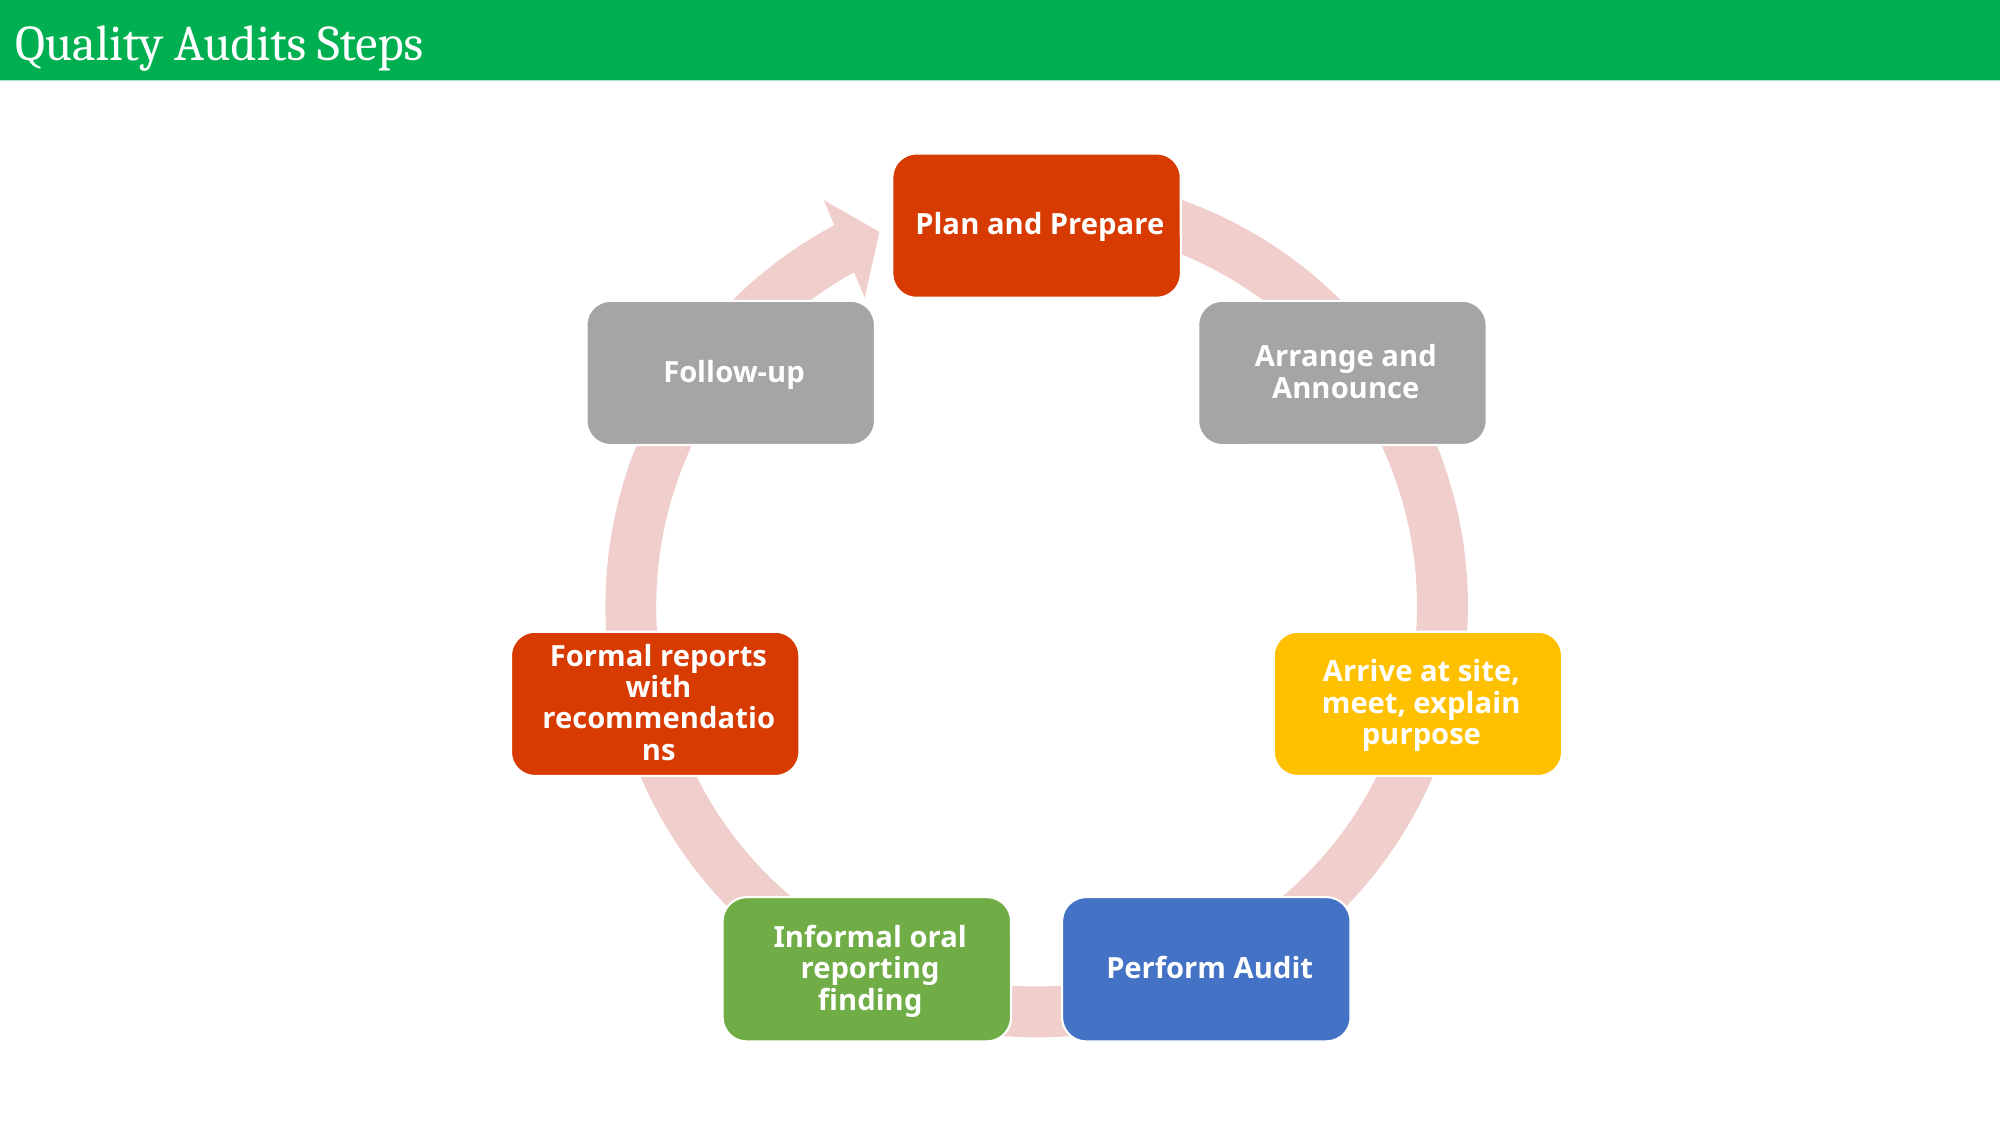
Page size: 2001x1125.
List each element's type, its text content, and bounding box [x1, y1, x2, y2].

title Quality Audits Steps [0, 0, 2000, 81]
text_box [369, 152, 1704, 1042]
